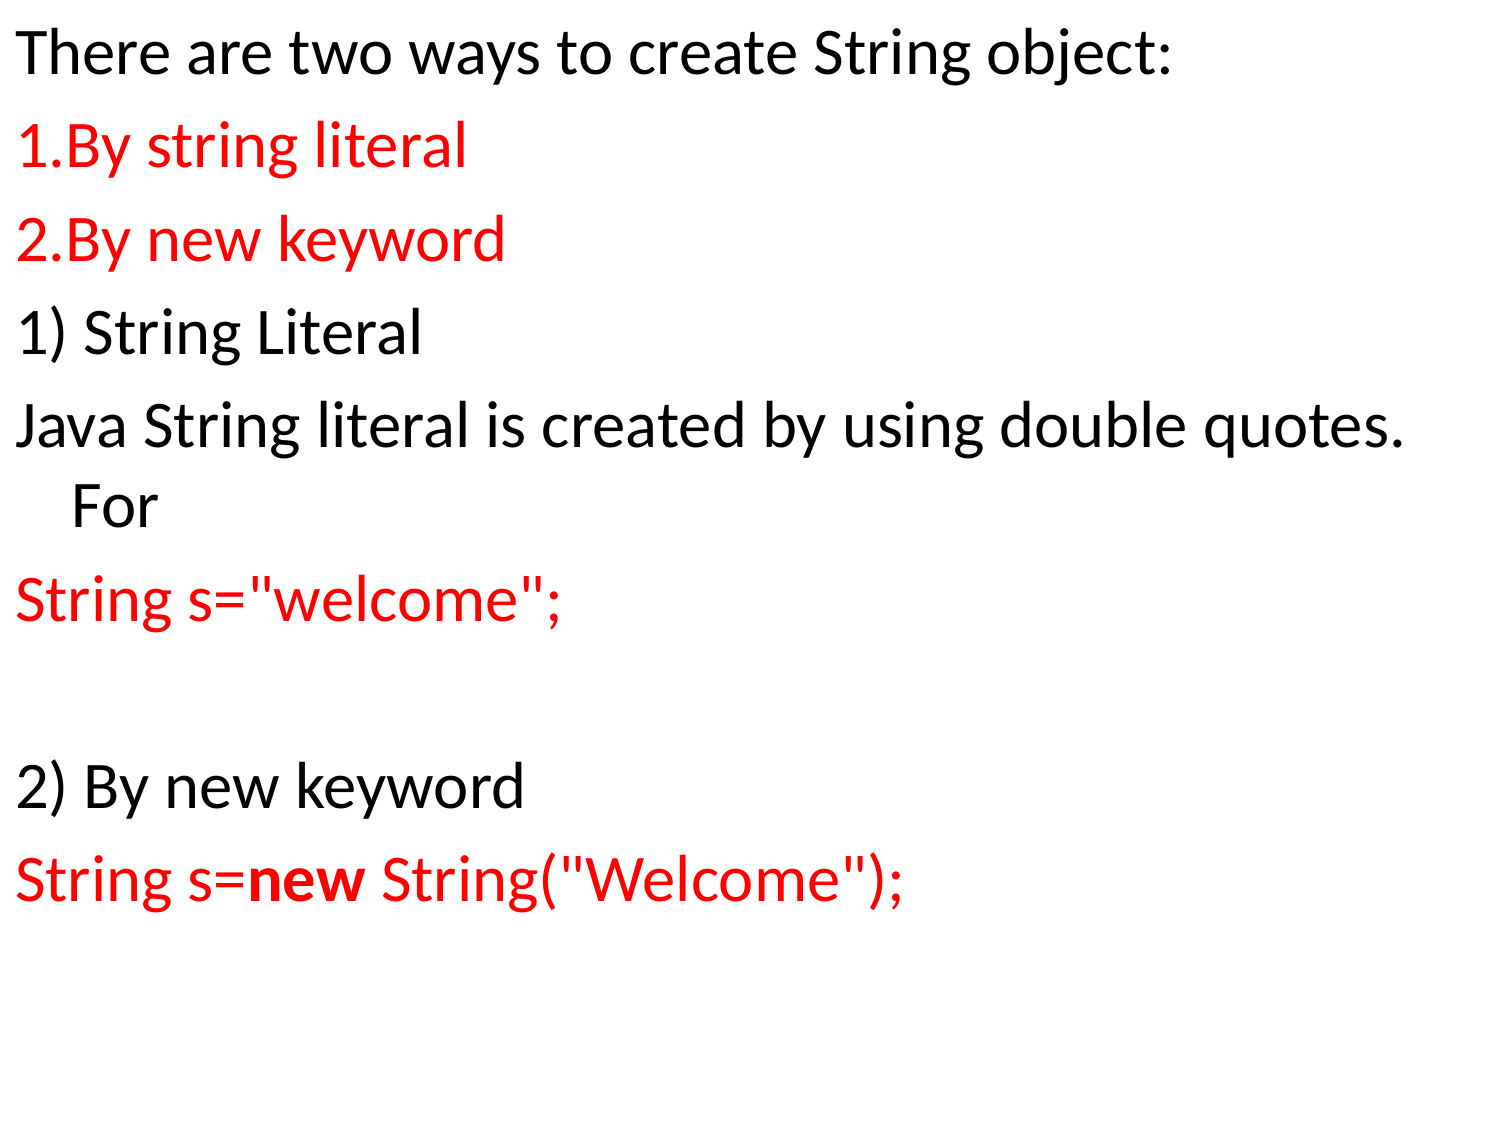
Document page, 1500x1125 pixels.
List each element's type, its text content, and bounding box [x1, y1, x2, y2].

list There are two ways to create String object: 1.By string literal 2.By new keyword 1) String Literal Java String literal is created by using double quotes. For String s="welcome"; 2) By new keyword String s=new String("Welcome"); [0, 0, 1500, 1125]
